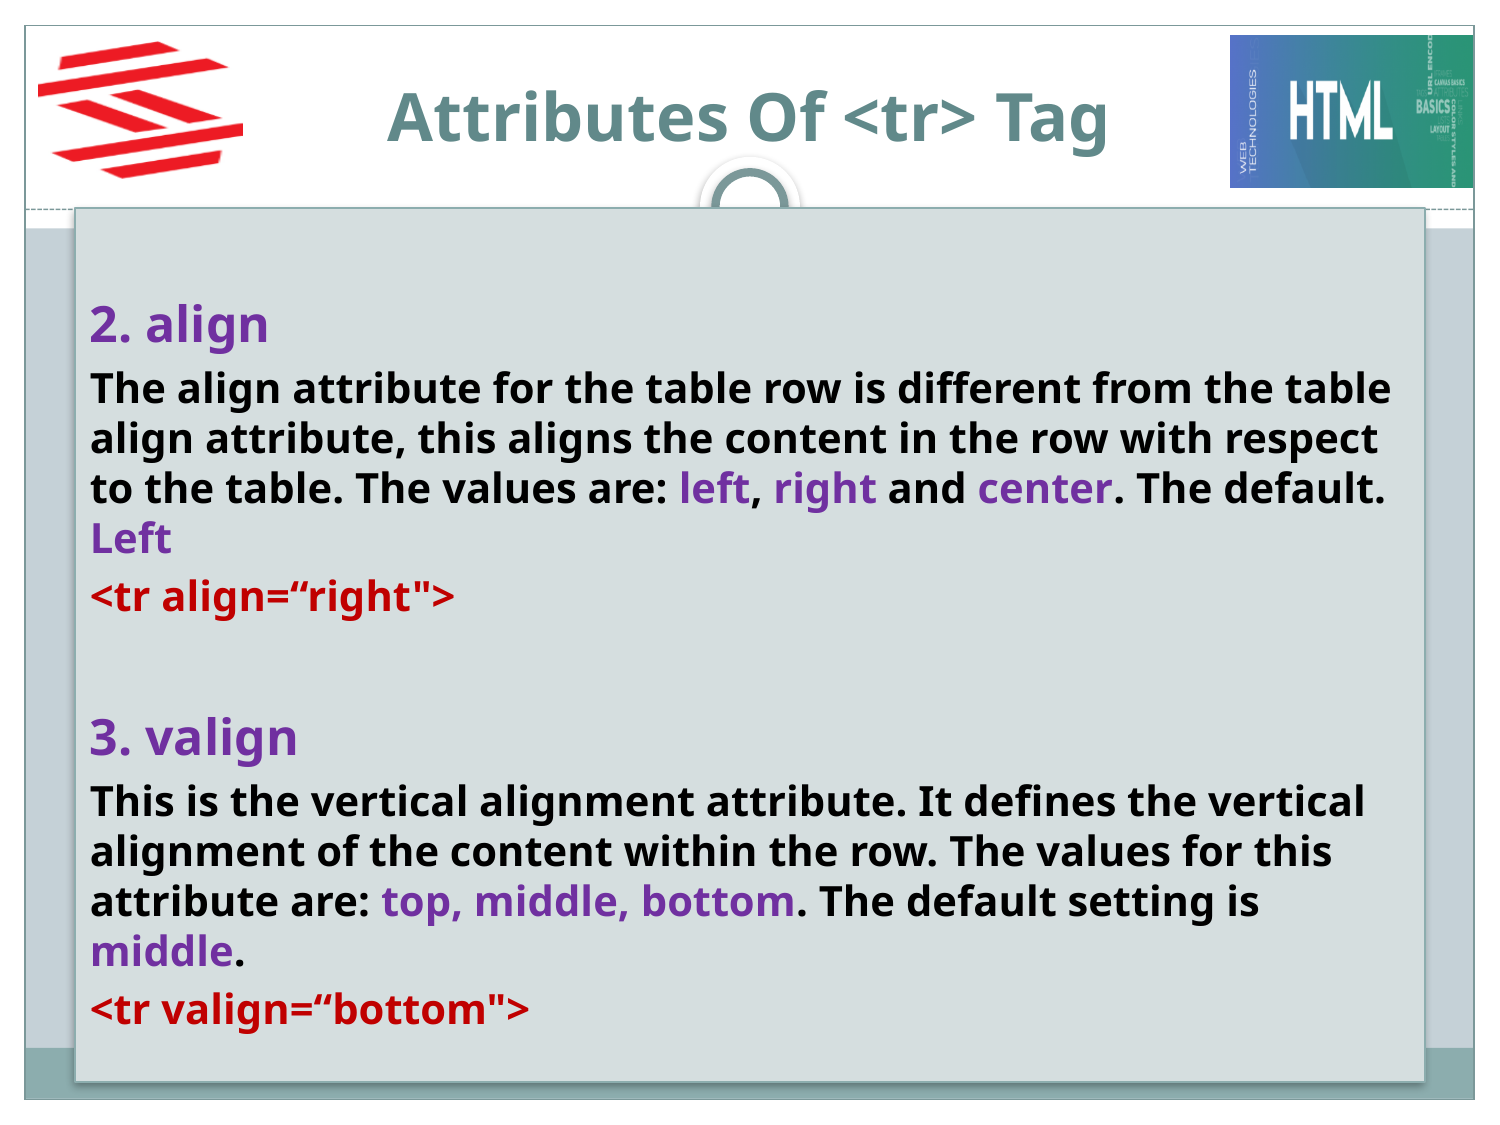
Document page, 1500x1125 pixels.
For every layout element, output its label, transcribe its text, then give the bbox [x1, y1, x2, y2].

picture [37, 40, 243, 185]
title Attributes Of <tr> Tag [237, 37, 1225, 162]
list 2. align The align attribute for the table row is different from the table align attribute, this aligns the content in the row with respect to the table. The values are: left, right and center. The default. Left <tr align=“right"> 3. valign This is the vertical alignment attribute. It defines the vertical alignment of the content within the row. The values for this attribute are: top, middle, bottom. The default setting is middle. <tr valign=“bottom"> [74, 207, 1426, 1083]
picture [1230, 34, 1473, 188]
